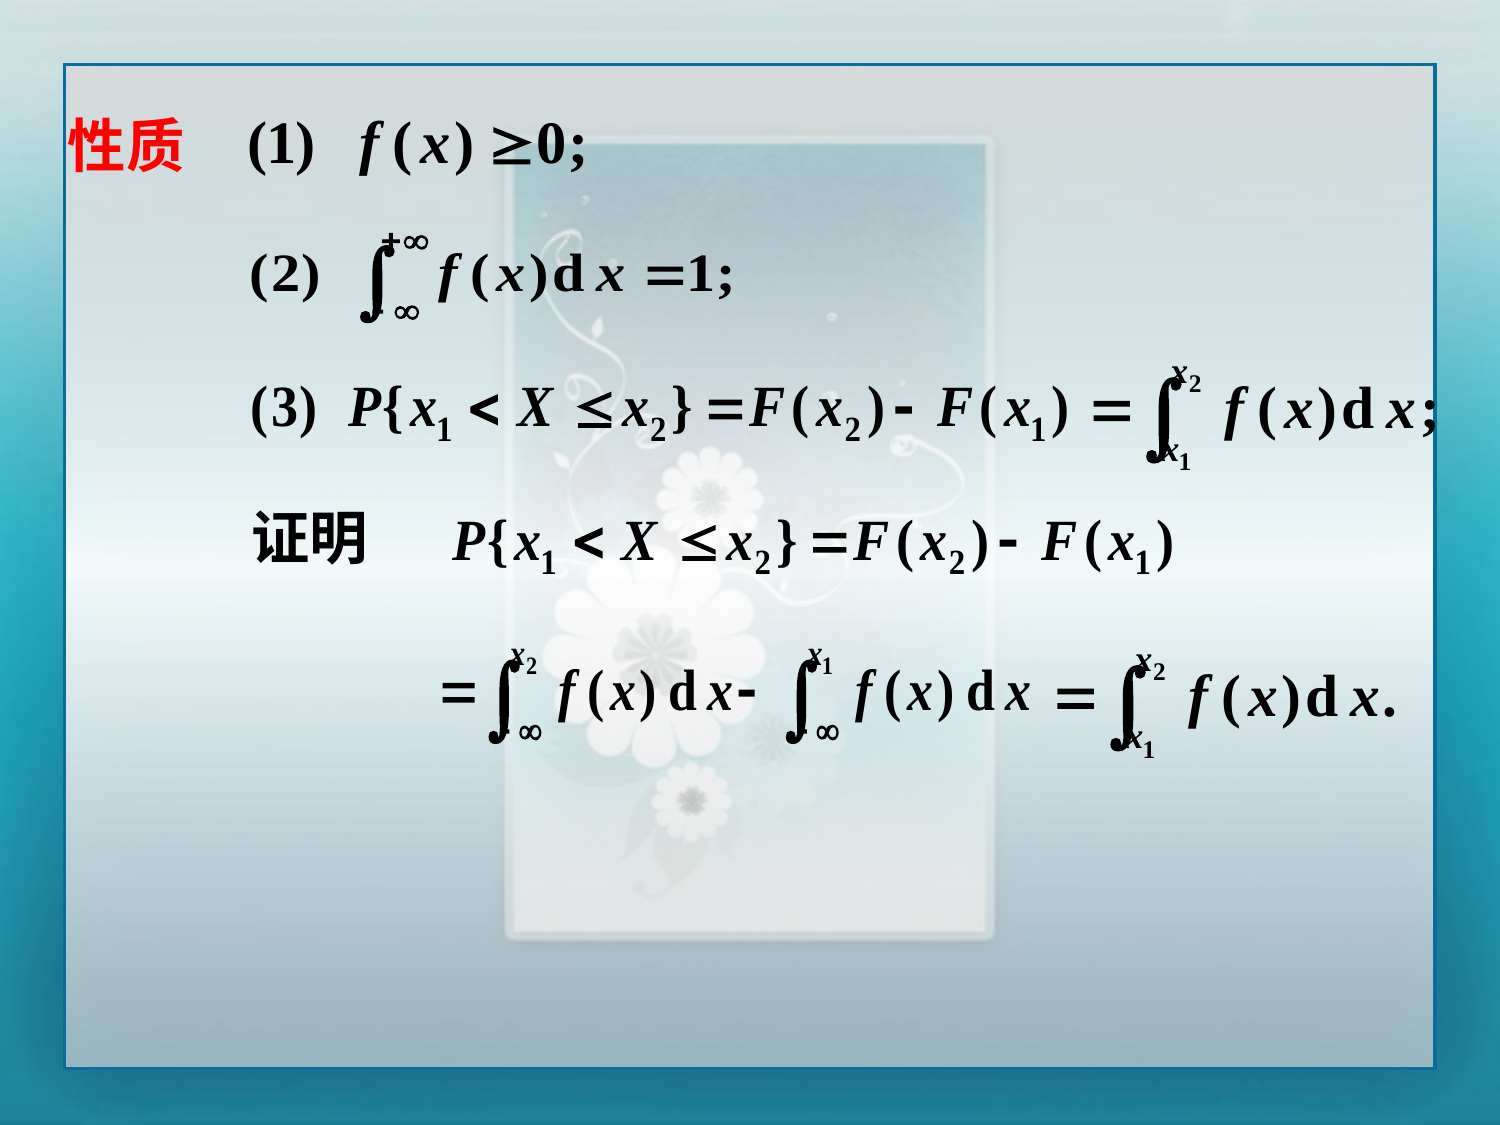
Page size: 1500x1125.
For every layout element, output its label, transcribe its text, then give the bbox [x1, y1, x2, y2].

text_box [734, 632, 1036, 748]
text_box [249, 349, 1459, 476]
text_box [230, 220, 754, 327]
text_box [227, 115, 607, 183]
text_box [1048, 637, 1400, 764]
picture [0, 0, 1500, 1125]
text_box 证明 [236, 493, 487, 579]
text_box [430, 509, 1176, 579]
text_box 性质 [53, 101, 201, 187]
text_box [434, 632, 733, 748]
